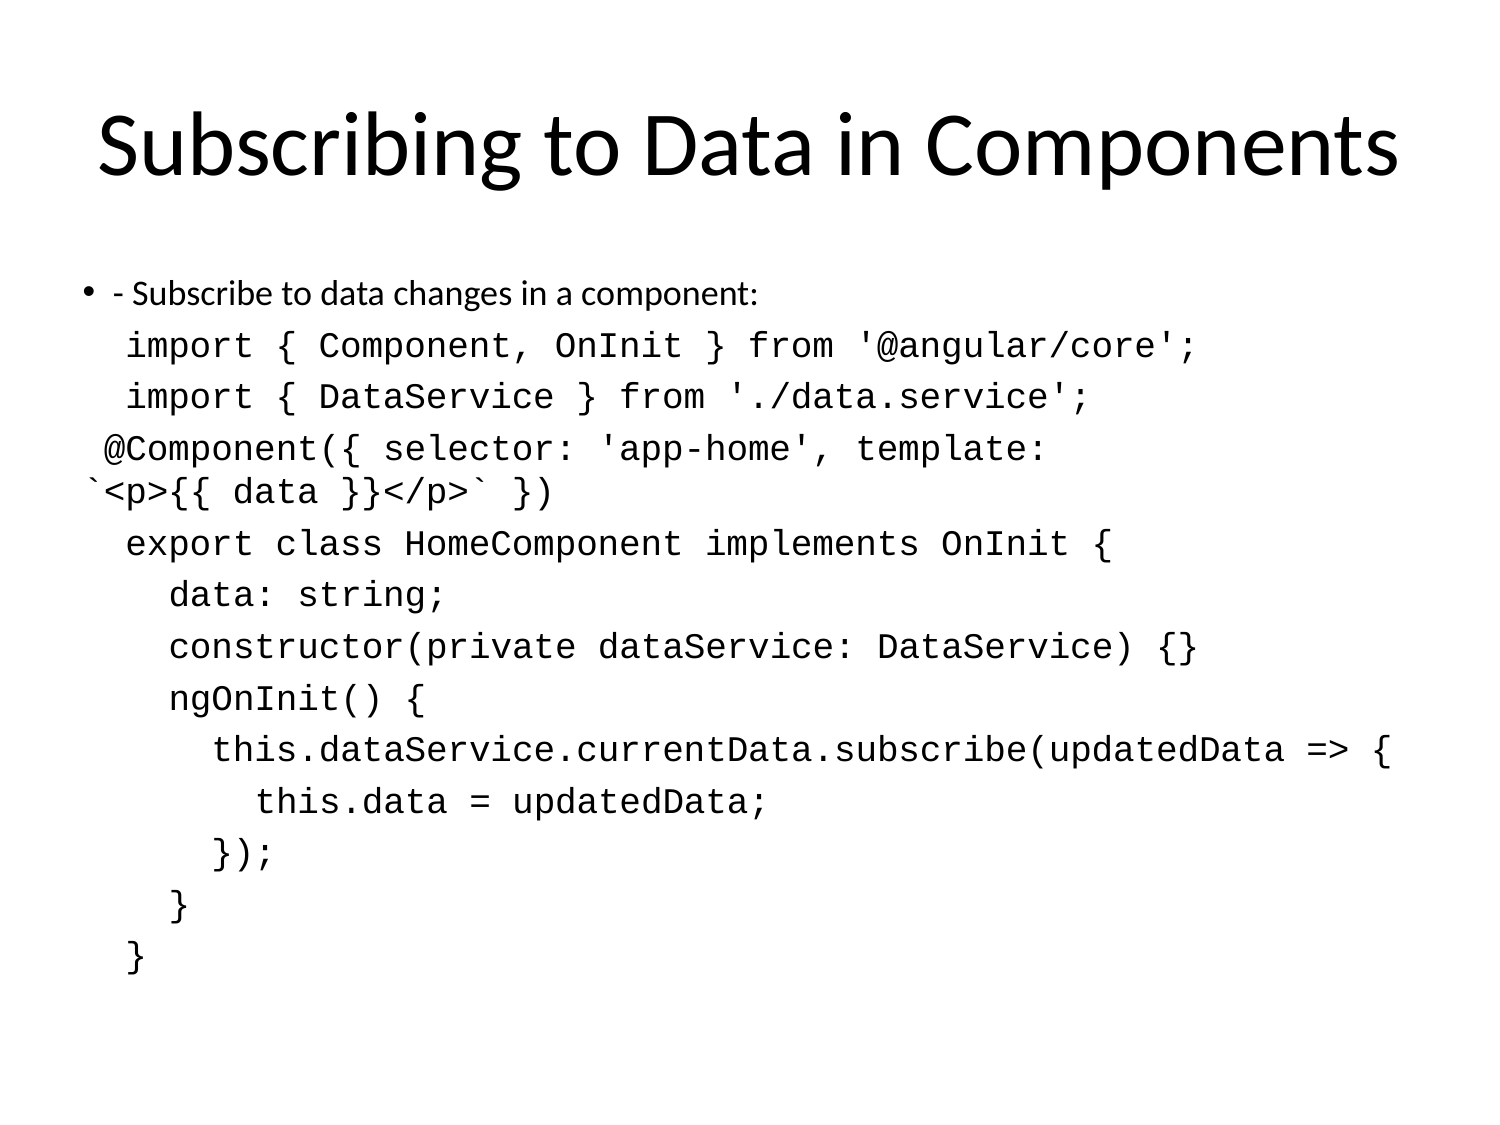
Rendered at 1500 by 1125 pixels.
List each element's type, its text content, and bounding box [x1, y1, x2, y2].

list - Subscribe to data changes in a component: import { Component, OnInit } from '@angular/core'; import { DataService } from './data.service'; @Component({ selector: 'app-home', template: `<p>{{ data }}</p>` }) export class HomeComponent implements OnInit { data: string; constructor(private dataService: DataService) {} ngOnInit() { this.dataService.currentData.subscribe(updatedData => { this.data = updatedData; }); } } [74, 261, 1426, 1006]
title Subscribing to Data in Components [74, 44, 1426, 234]
